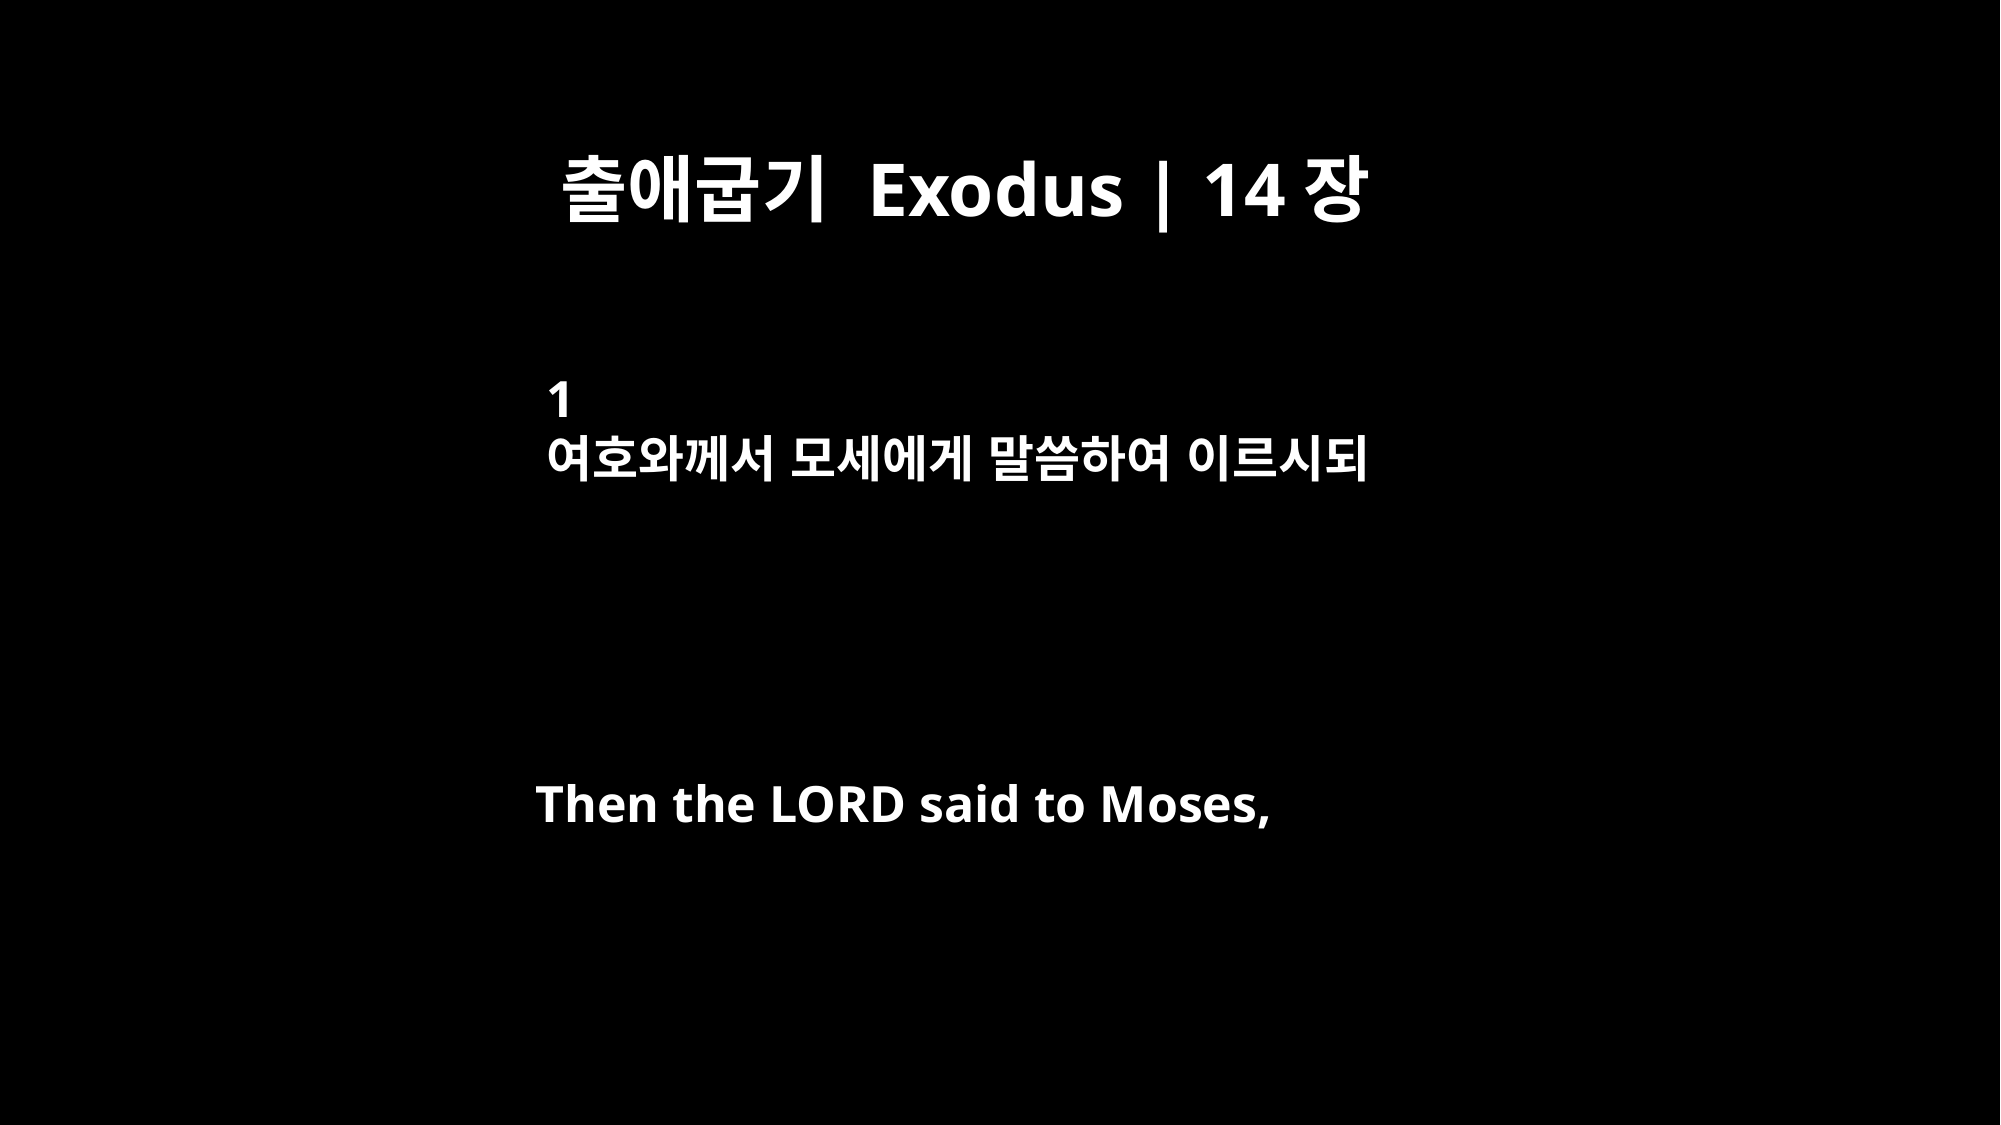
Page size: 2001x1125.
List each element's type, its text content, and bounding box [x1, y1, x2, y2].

text_box 출애굽기 Exodus | 14장 [545, 136, 1387, 239]
text_box Then the LORD said to Moses, [520, 764, 1287, 840]
text_box 1 여호와께서 모세에게 말씀하여 이르시되 [531, 359, 1386, 495]
